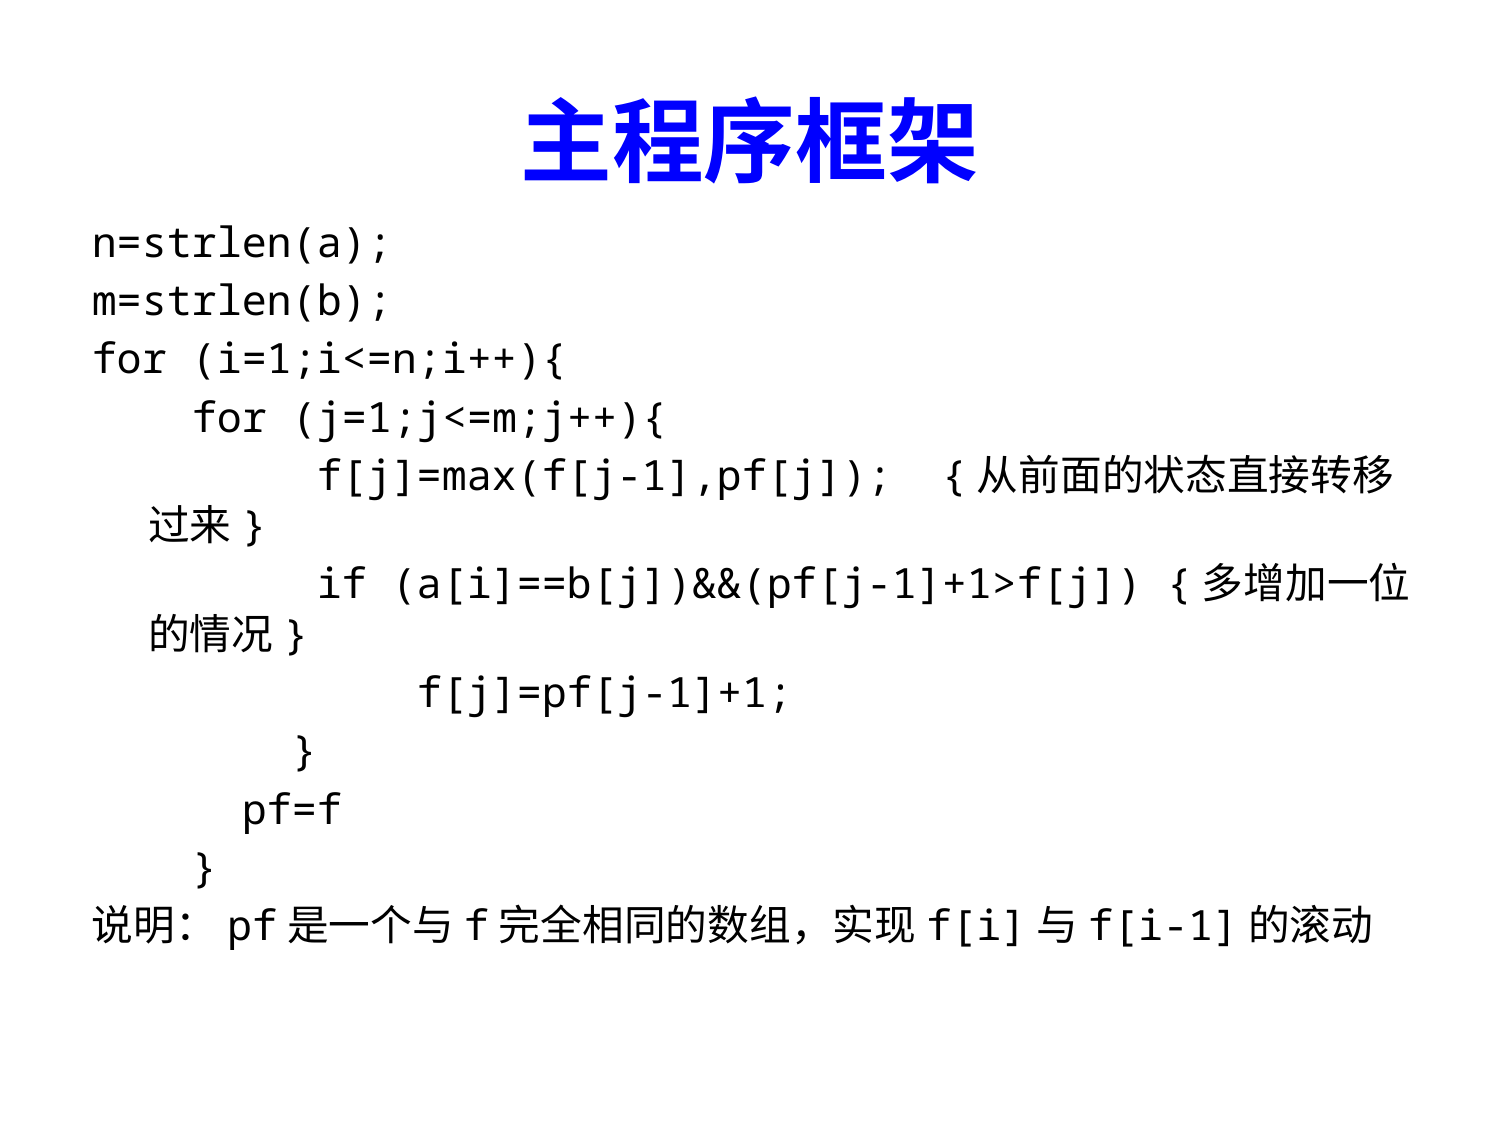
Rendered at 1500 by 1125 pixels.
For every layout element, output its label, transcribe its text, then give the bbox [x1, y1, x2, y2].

list n=strlen(a); m=strlen(b); for (i=1;i<=n;i++){ for (j=1;j<=m;j++){ f[j]=max(f[j-1],pf[j]); {从前面的状态直接转移过来} if (a[i]==b[j])&&(pf[j-1]+1>f[j]) {多增加一位的情况} f[j]=pf[j-1]+1; } pf=f } 说明：pf是一个与f完全相同的数组，实现f[i]与f[i-1]的滚动 [76, 207, 1432, 1048]
title 主程序框架 [74, 44, 1426, 233]
